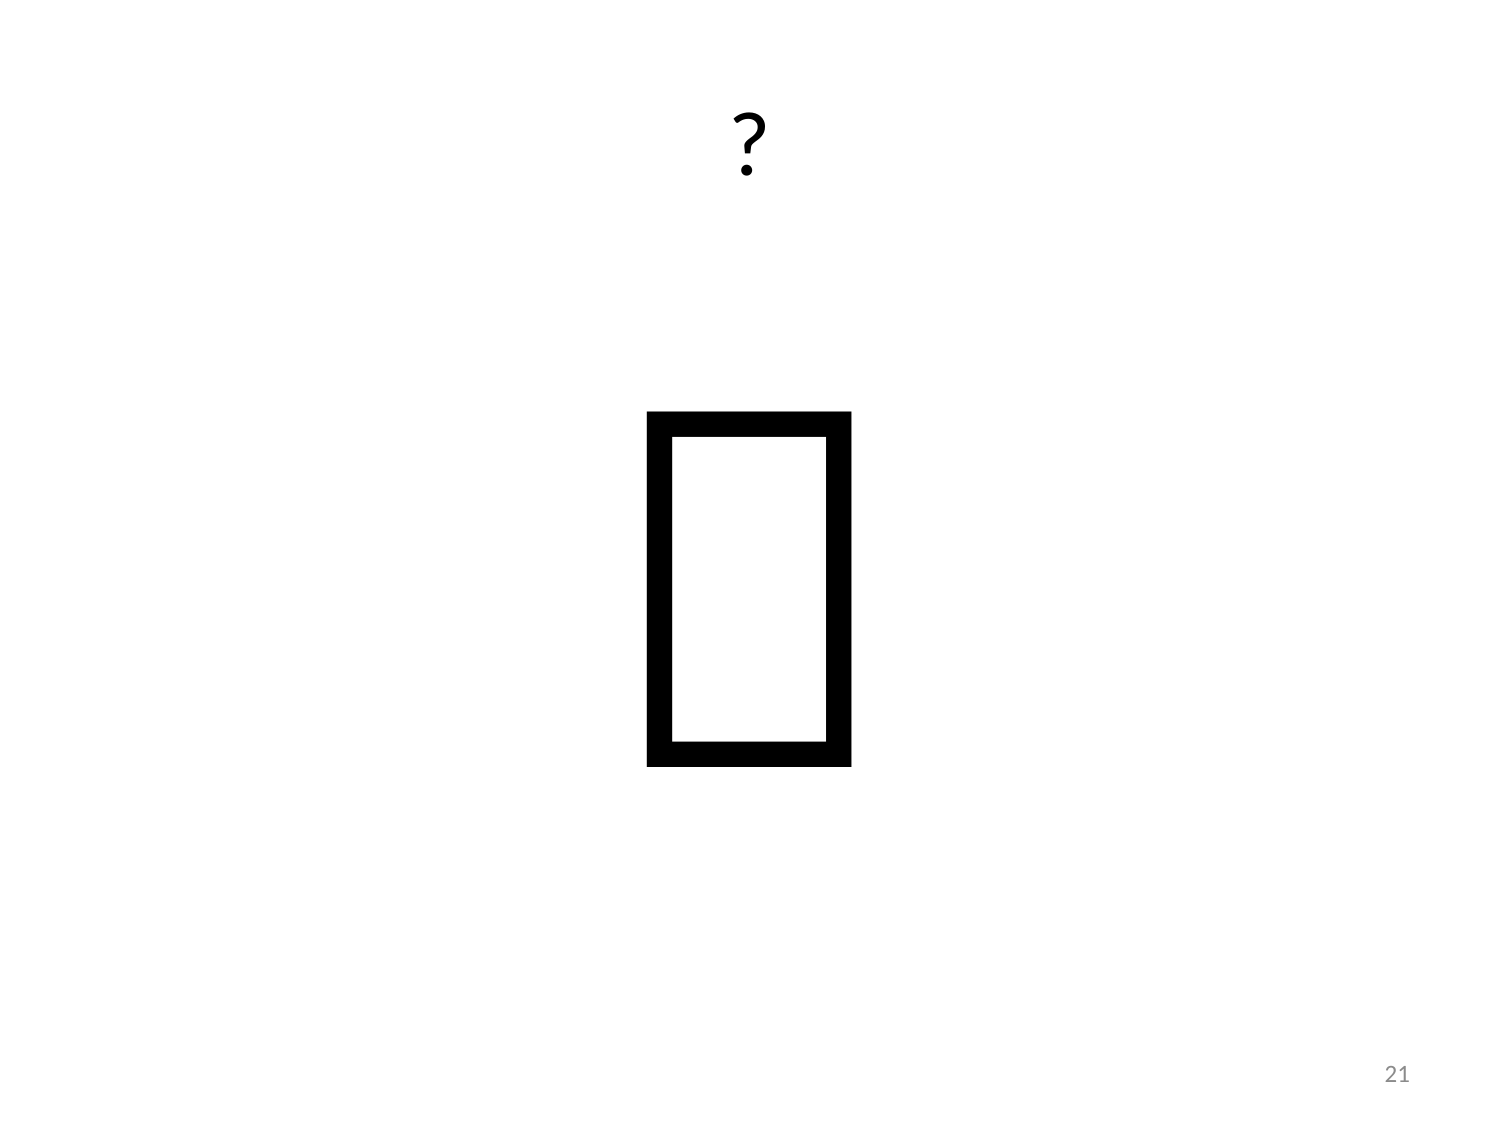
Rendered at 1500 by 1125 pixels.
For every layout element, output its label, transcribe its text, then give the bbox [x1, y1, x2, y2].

title ? [75, 45, 1425, 233]
slide_number 21 [1074, 1042, 1425, 1103]
list  [75, 262, 1425, 1005]
